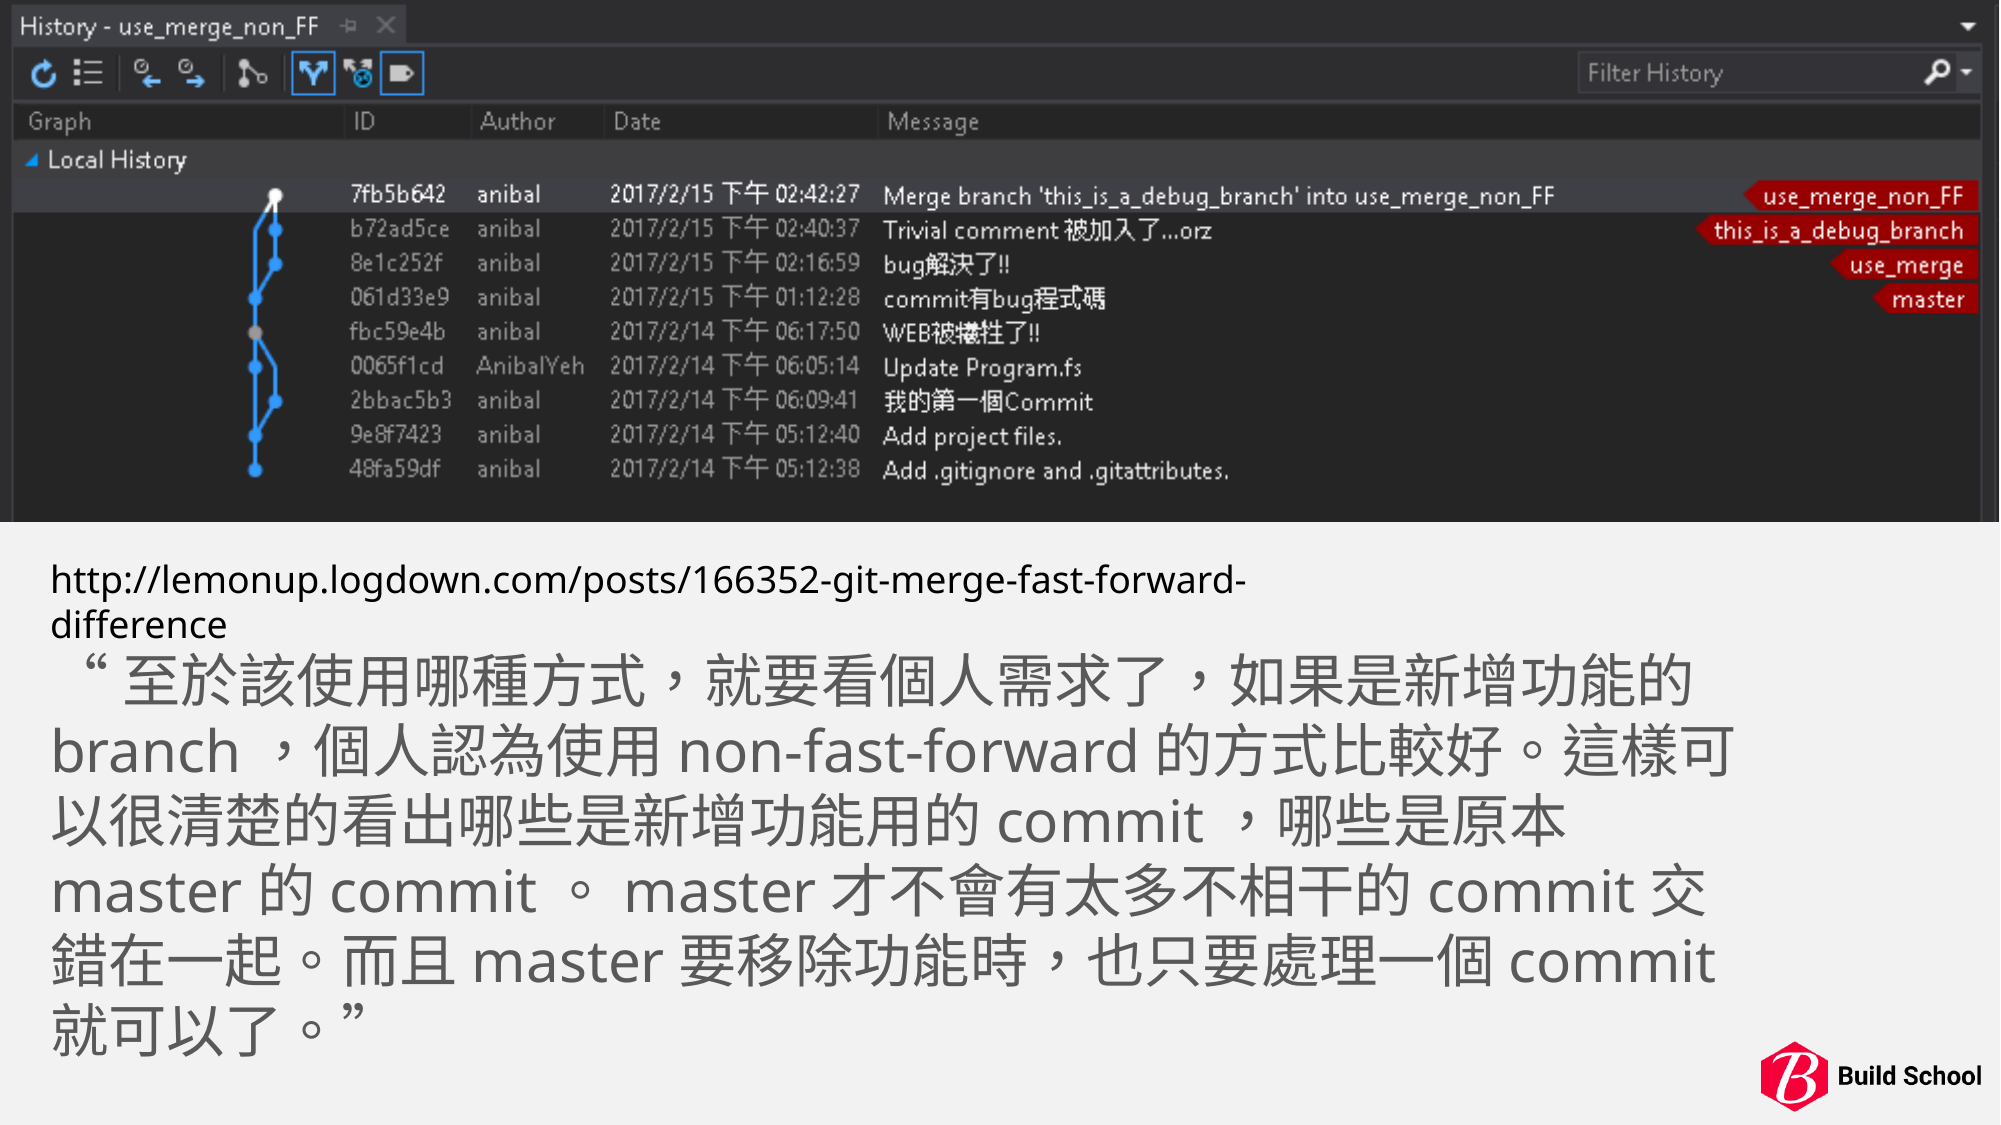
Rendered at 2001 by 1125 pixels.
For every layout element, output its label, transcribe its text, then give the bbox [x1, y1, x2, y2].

picture [0, 0, 1999, 522]
text_box “至於該使用哪種方式，就要看個人需求了，如果是新增功能的branch，個人認為使用non-fast-forward的方式比較好。這樣可以很清楚的看出哪些是新增功能用的commit，哪些是原本master的commit。master才不會有太多不相干的commit交錯在一起。而且master要移除功能時，也只要處理一個commit就可以了。” [35, 636, 1761, 1072]
text_box http://lemonup.logdown.com/posts/166352-git-merge-fast-forward-difference [35, 548, 1370, 636]
picture [1761, 1041, 1981, 1112]
